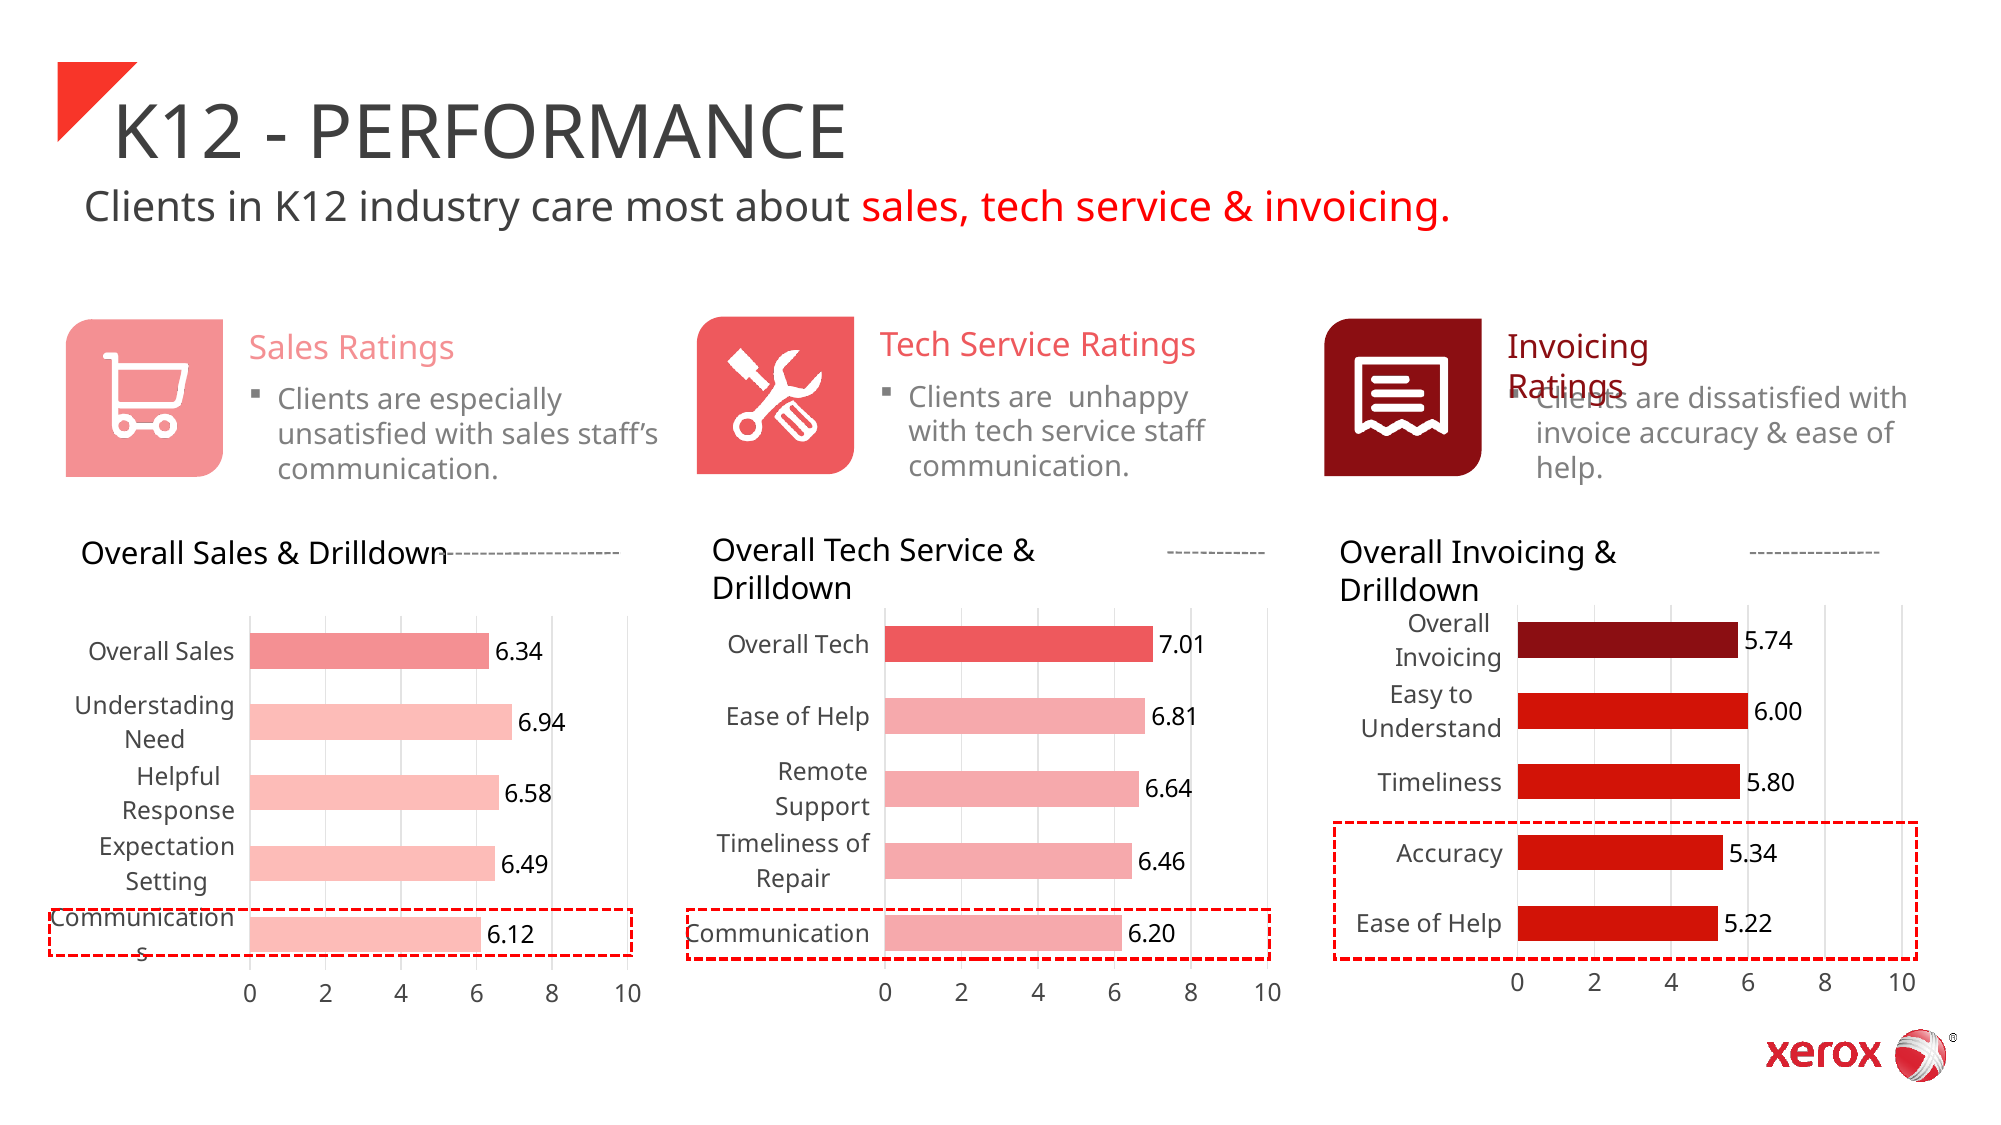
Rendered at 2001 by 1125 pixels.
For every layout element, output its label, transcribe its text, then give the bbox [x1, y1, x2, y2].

picture [94, 345, 196, 446]
chart [684, 584, 1292, 1029]
text_box Overall Tech Service & Drilldown [696, 523, 1187, 584]
text_box Clients are dissatisfied with invoice accuracy & ease of help. [1492, 372, 1927, 493]
text_box [65, 319, 223, 477]
text_box Tech Service Ratings [865, 316, 1223, 371]
text_box Invoicing Ratings [1492, 318, 1783, 413]
text_box Clients in K12 industry care most about sales, tech service & invoicing. [69, 178, 1795, 259]
text_box Clients are especially unsatisfied with sales staff’s communication. [234, 373, 697, 493]
text_box Clients are unhappy with tech service staff communication. [865, 370, 1252, 491]
text_box [1324, 318, 1482, 477]
picture [726, 348, 822, 443]
text_box [696, 316, 855, 475]
picture [1760, 1028, 1965, 1083]
text_box Overall Sales & Drilldown [65, 525, 514, 579]
picture [1353, 346, 1449, 443]
text_box Overall Invoicing & Drilldown [1324, 525, 1773, 581]
text_box Sales Ratings [234, 318, 525, 374]
chart [1324, 581, 1927, 1018]
title K12 - PERFORMANCE [97, 26, 1823, 244]
chart [49, 592, 652, 1029]
